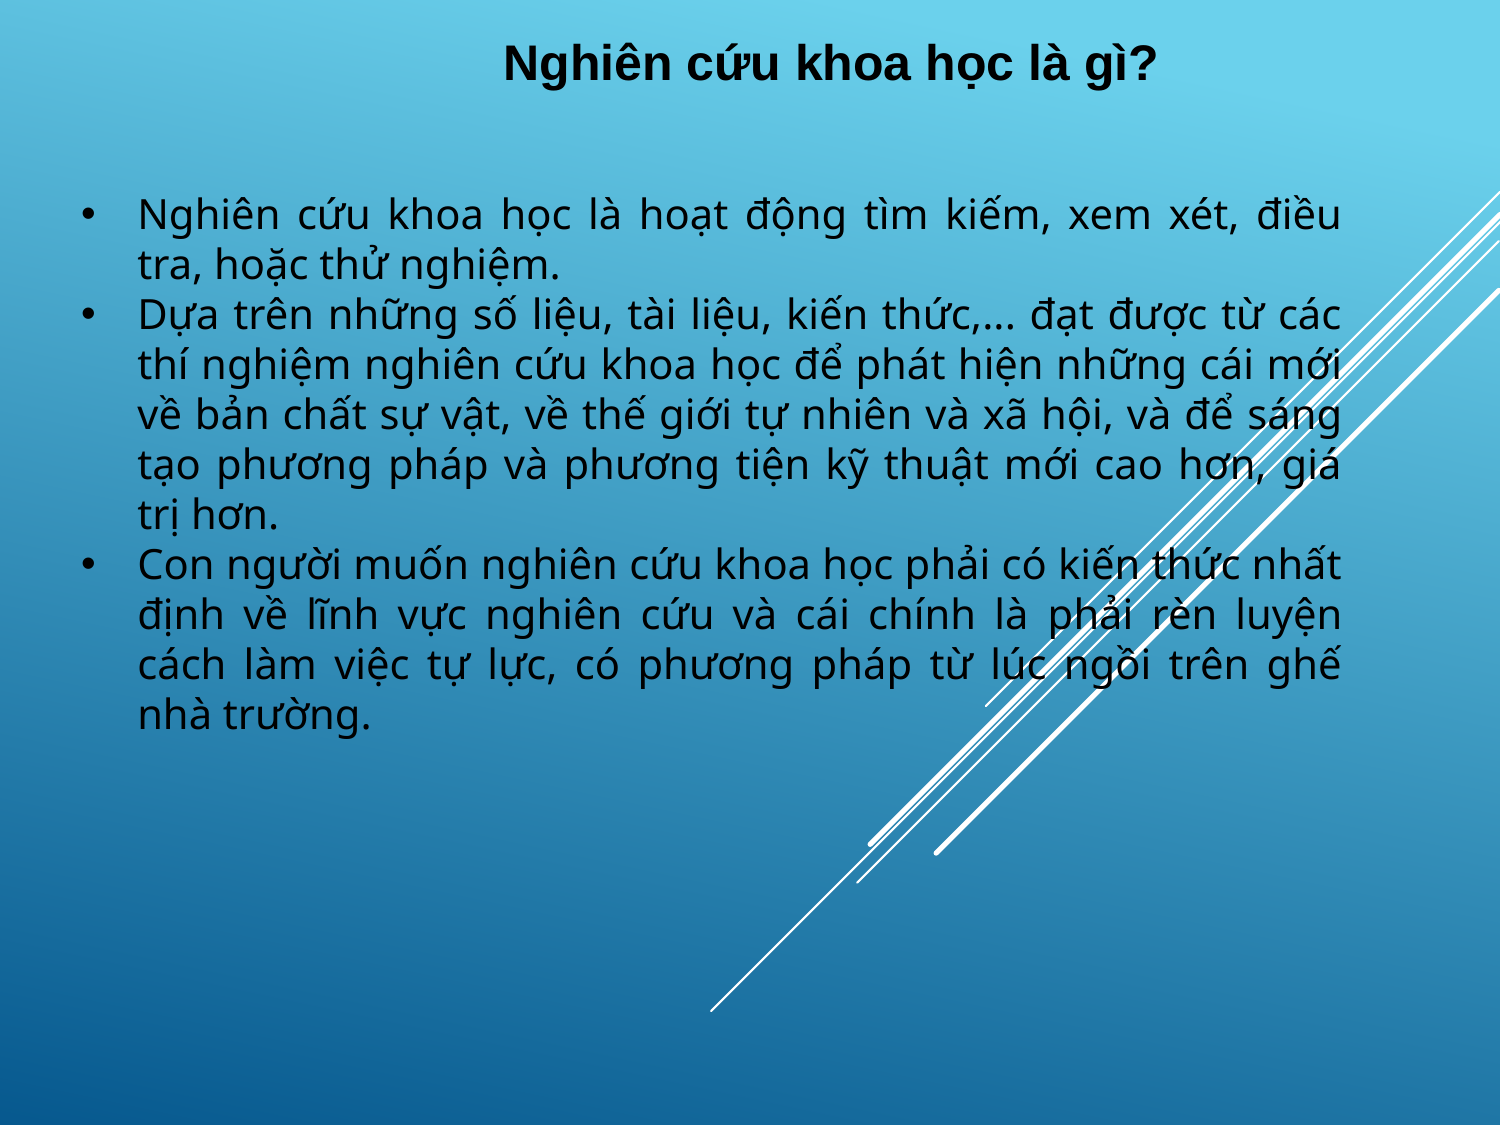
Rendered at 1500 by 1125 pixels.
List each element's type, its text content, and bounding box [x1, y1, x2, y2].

text_box Nghiên cứu khoa học là hoạt động tìm kiếm, xem xét, điều tra, hoặc thử nghiệm. Dựa trên những số liệu, tài liệu, kiến thức,... đạt được từ các thí nghiệm nghiên cứu khoa học để phát hiện những cái mới về bản chất sự vật, về thế giới tự nhiên và xã hội, và để sáng tạo phương pháp và phương tiện kỹ thuật mới cao hơn, giá trị hơn. Con người muốn nghiên cứu khoa học phải có kiến thức nhất định về lĩnh vực nghiên cứu và cái chính là phải rèn luyện cách làm việc tự lực, có phương pháp từ lúc ngồi trên ghế nhà trường. [66, 180, 1358, 746]
text_box Nghiên cứu khoa học là gì? [488, 22, 1175, 98]
